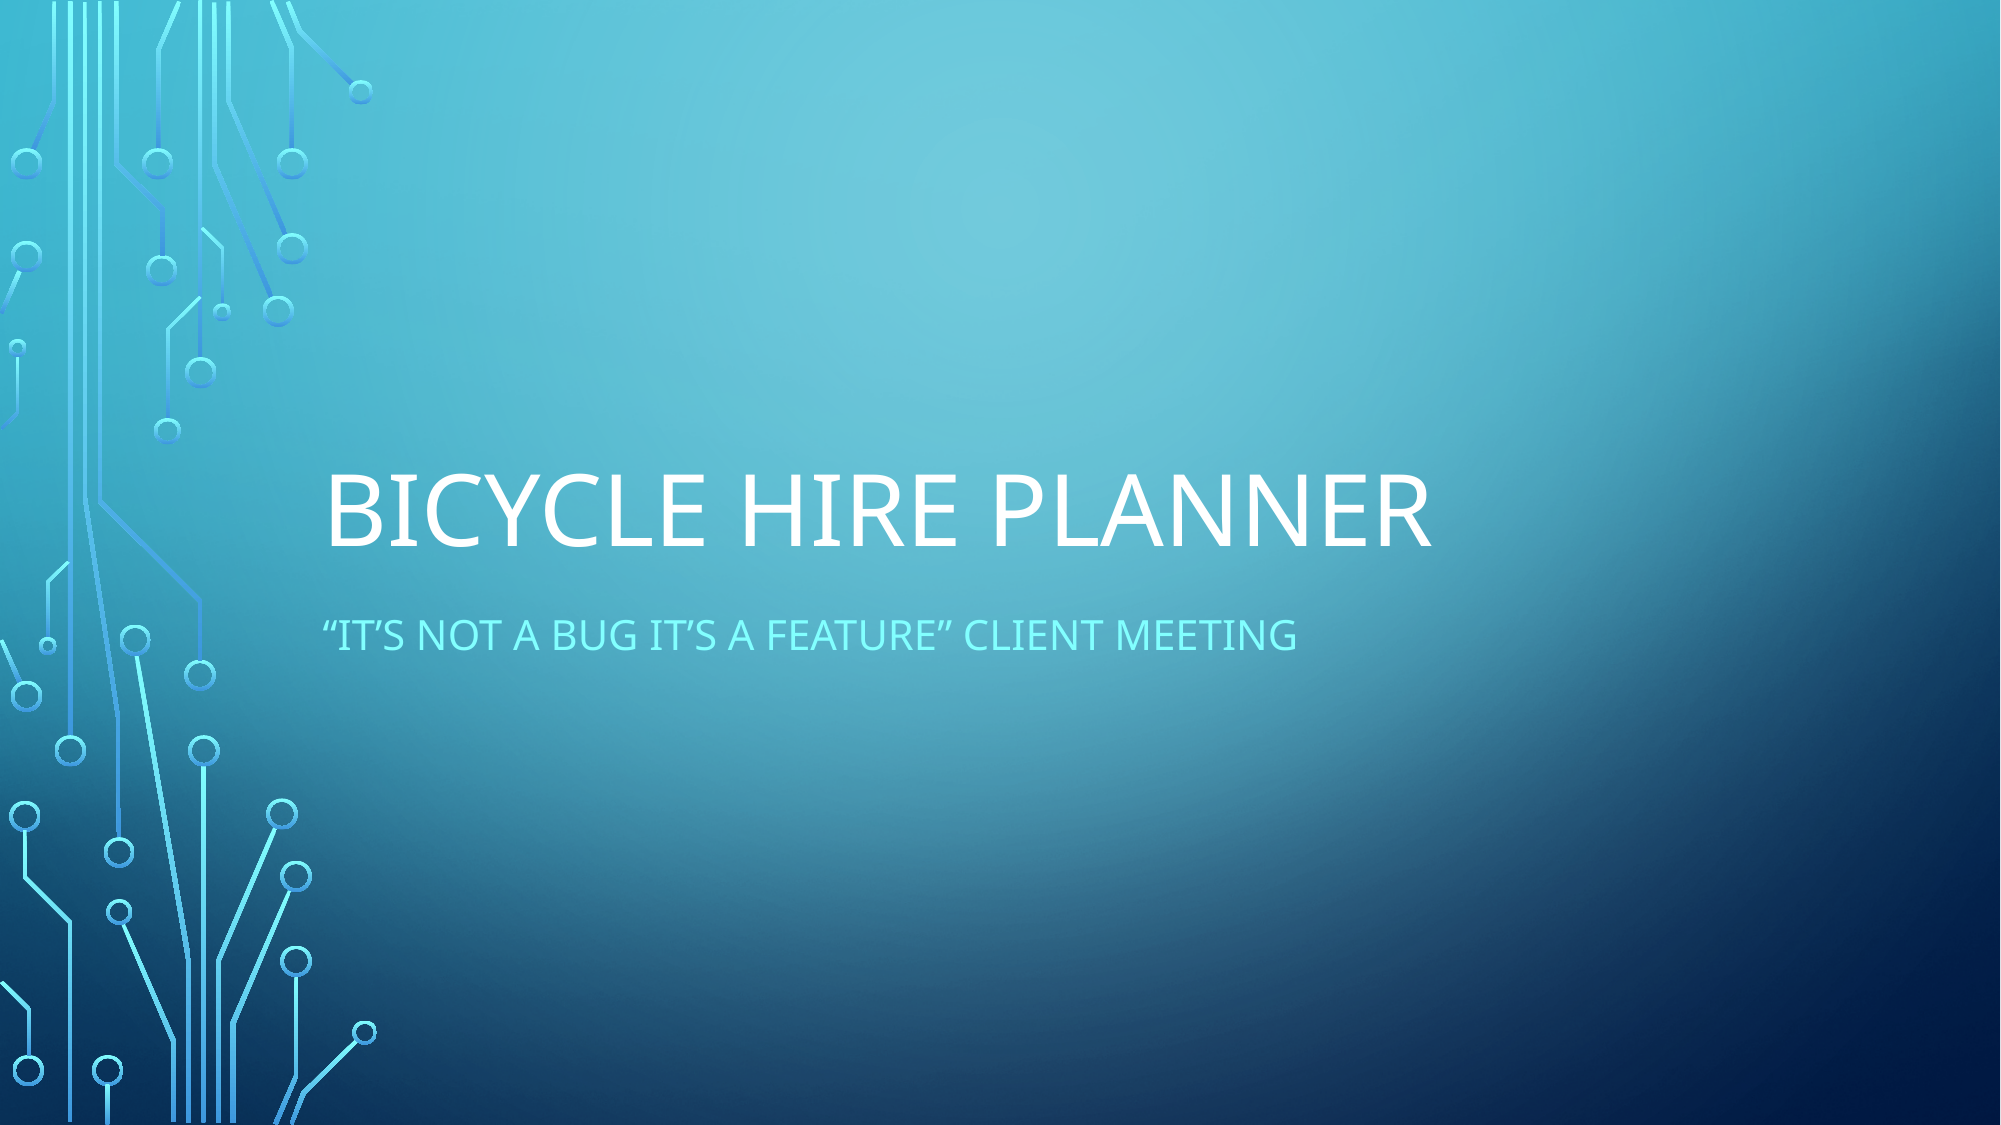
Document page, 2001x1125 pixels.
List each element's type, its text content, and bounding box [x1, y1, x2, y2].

subtitle “It’s Not a Bug It’s a feature” Client Meeting [307, 590, 1750, 863]
title Bicycle Hire Planner [307, 184, 1750, 576]
